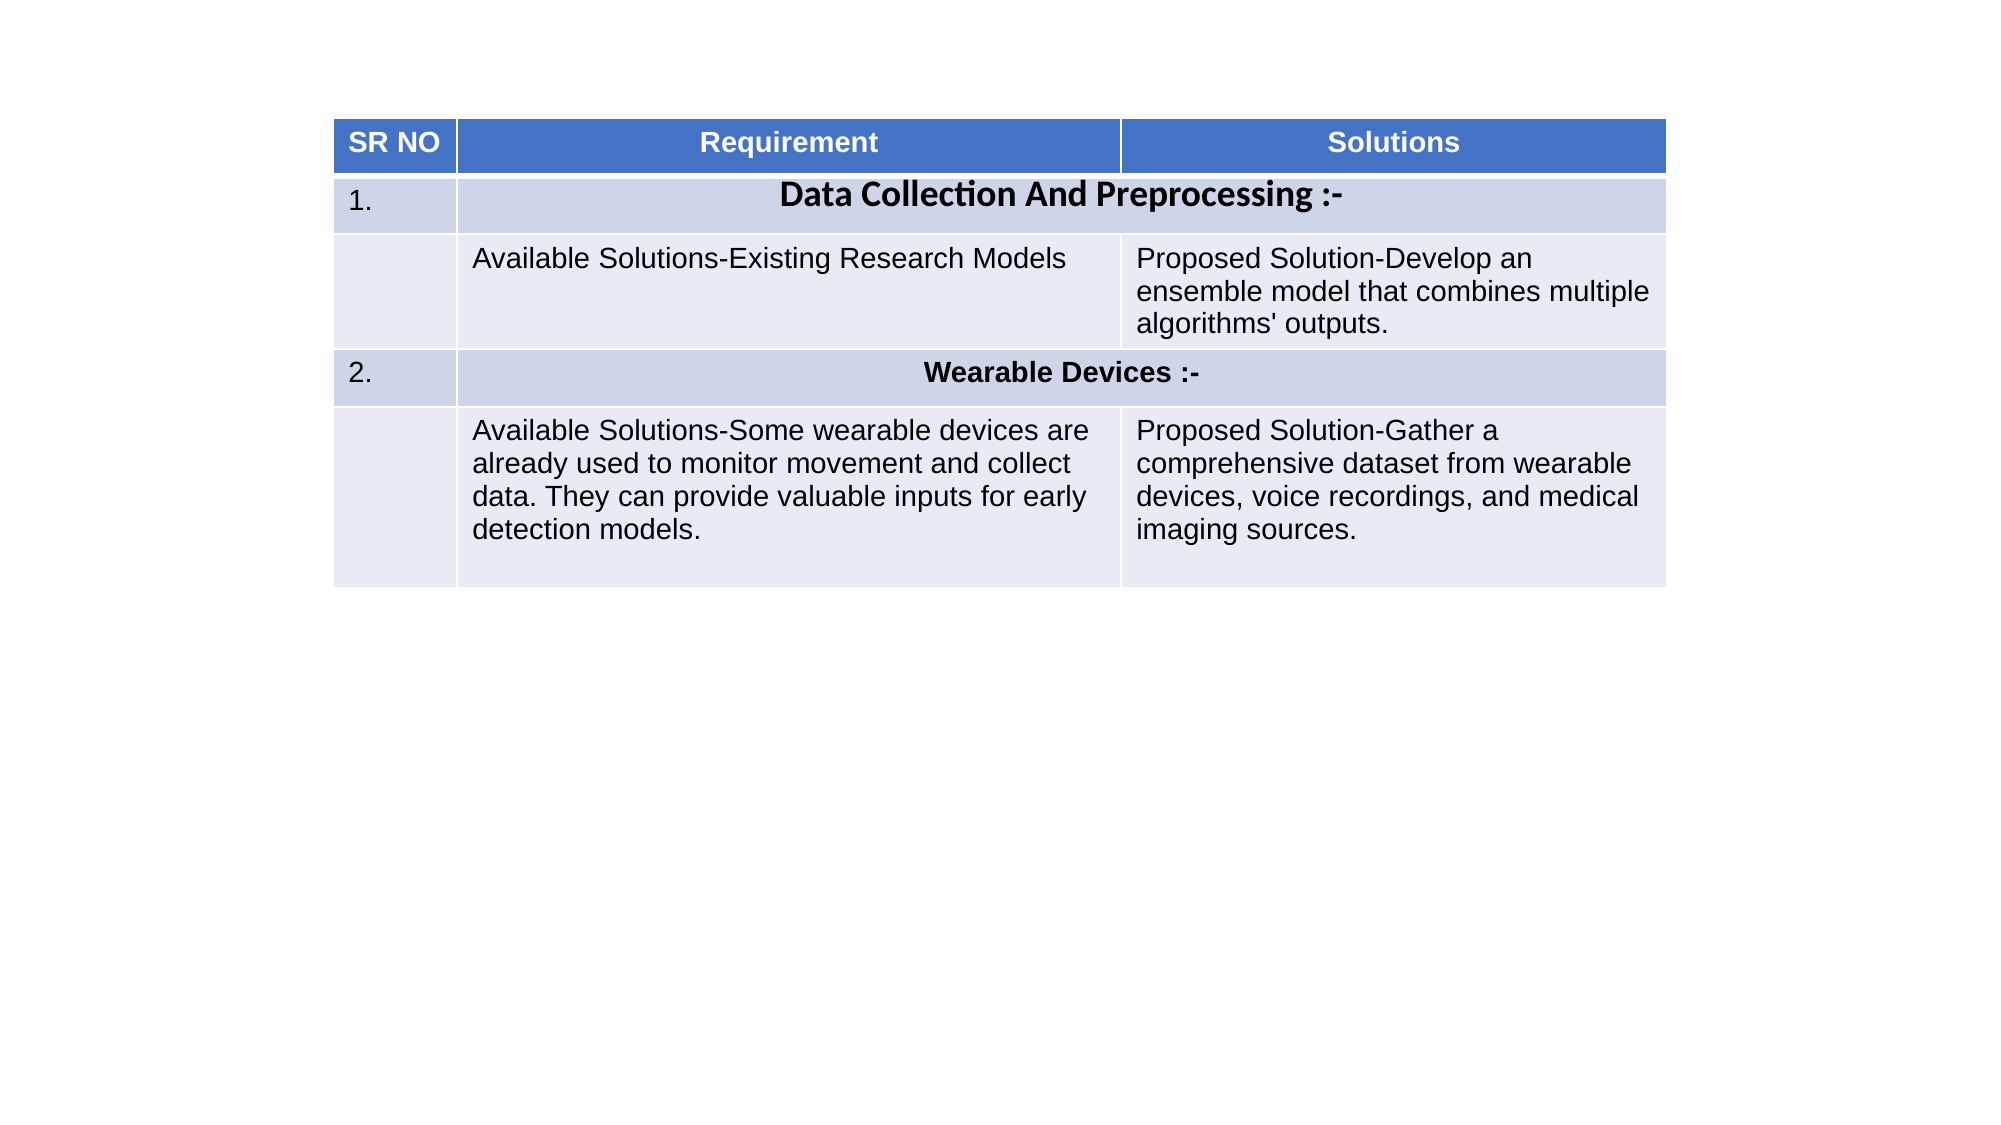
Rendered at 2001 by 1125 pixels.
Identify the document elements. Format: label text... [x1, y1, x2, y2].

table_cell Data Collection And Preprocessing :- [458, 179, 1666, 233]
table_cell 2. [334, 350, 456, 406]
table_cell 1. [334, 179, 456, 233]
table_header Solutions [1122, 119, 1666, 173]
table_cell Wearable Devices :- [458, 350, 1666, 406]
table_cell [334, 235, 456, 348]
table_cell Available Solutions-Some wearable devices are already used to monitor movement and collect data. They can provide valuable inputs for early detection models. [458, 408, 1120, 587]
table_header Requirement [458, 119, 1120, 173]
table_cell Proposed Solution-Develop an ensemble model that combines multiple algorithms' outputs. [1122, 235, 1666, 348]
table_cell [334, 408, 456, 587]
table_cell Available Solutions-Existing Research Models [458, 235, 1120, 348]
table_header SR NO [334, 119, 456, 173]
table_cell Proposed Solution-Gather a comprehensive dataset from wearable devices, voice recordings, and medical imaging sources. [1122, 408, 1666, 587]
